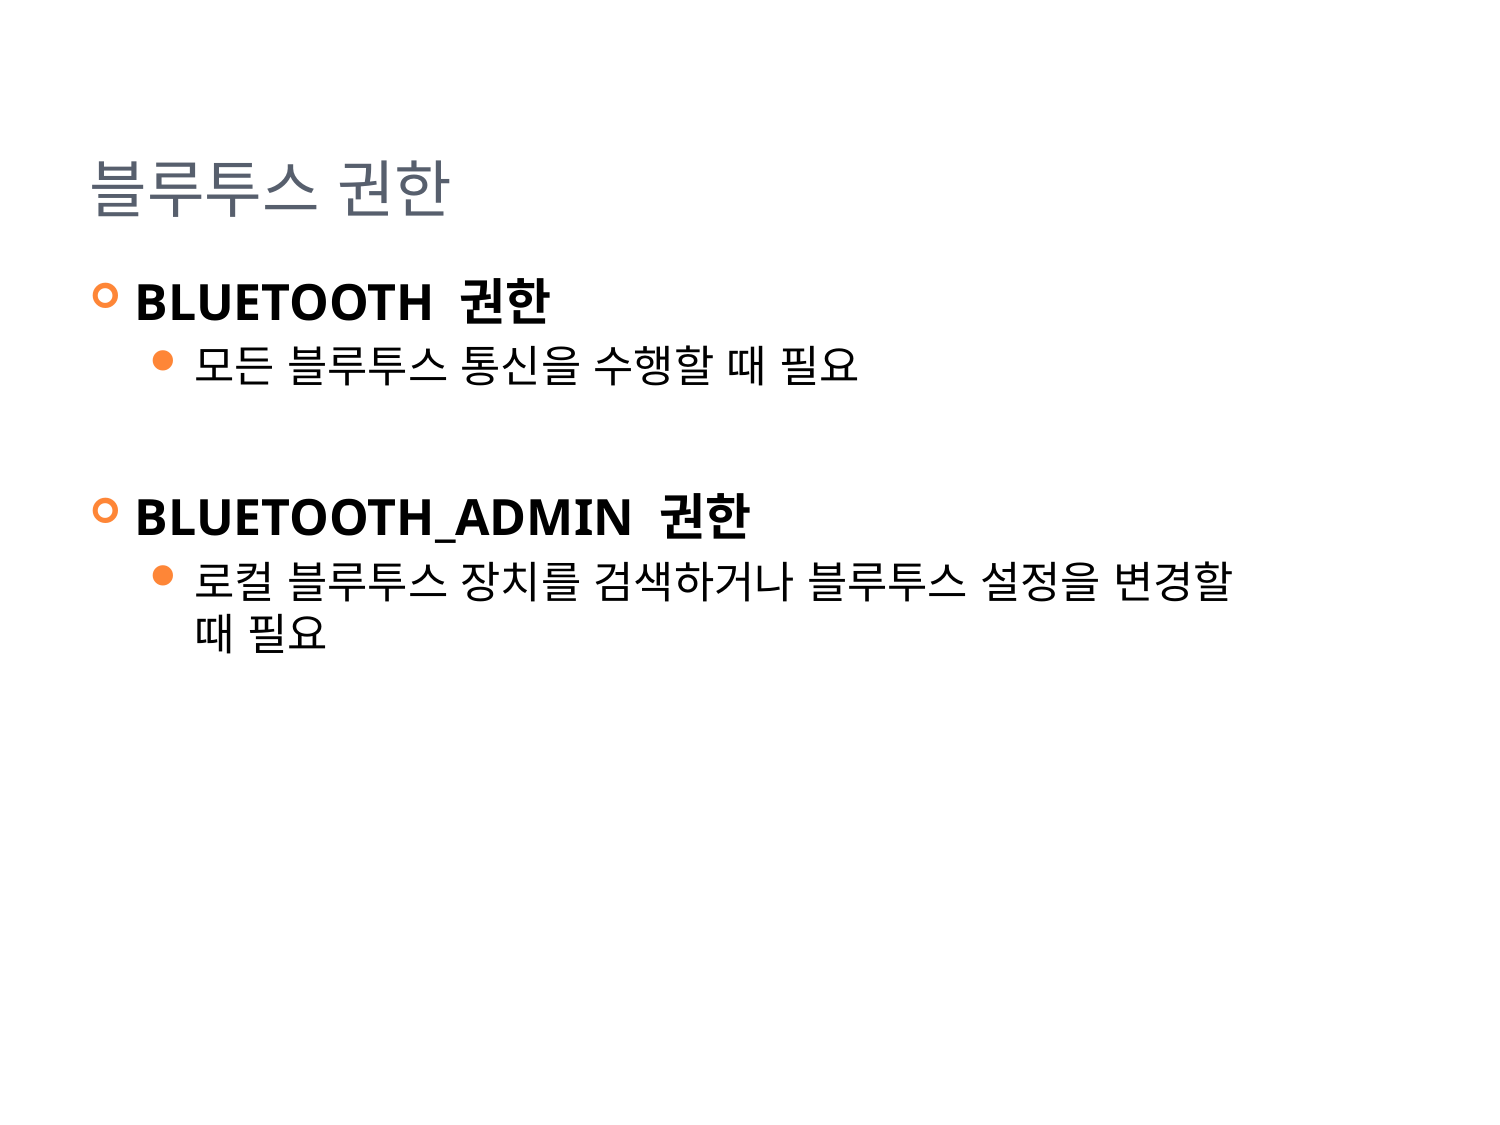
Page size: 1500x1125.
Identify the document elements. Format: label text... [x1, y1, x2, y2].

title 블루투스 권한 [75, 45, 1300, 233]
list BLUETOOTH 권한 모든 블루투스 통신을 수행할 때 필요 BLUETOOTH_ADMIN 권한 로컬 블루투스 장치를 검색하거나 블루투스 설정을 변경할 때 필요 [75, 262, 1300, 1062]
